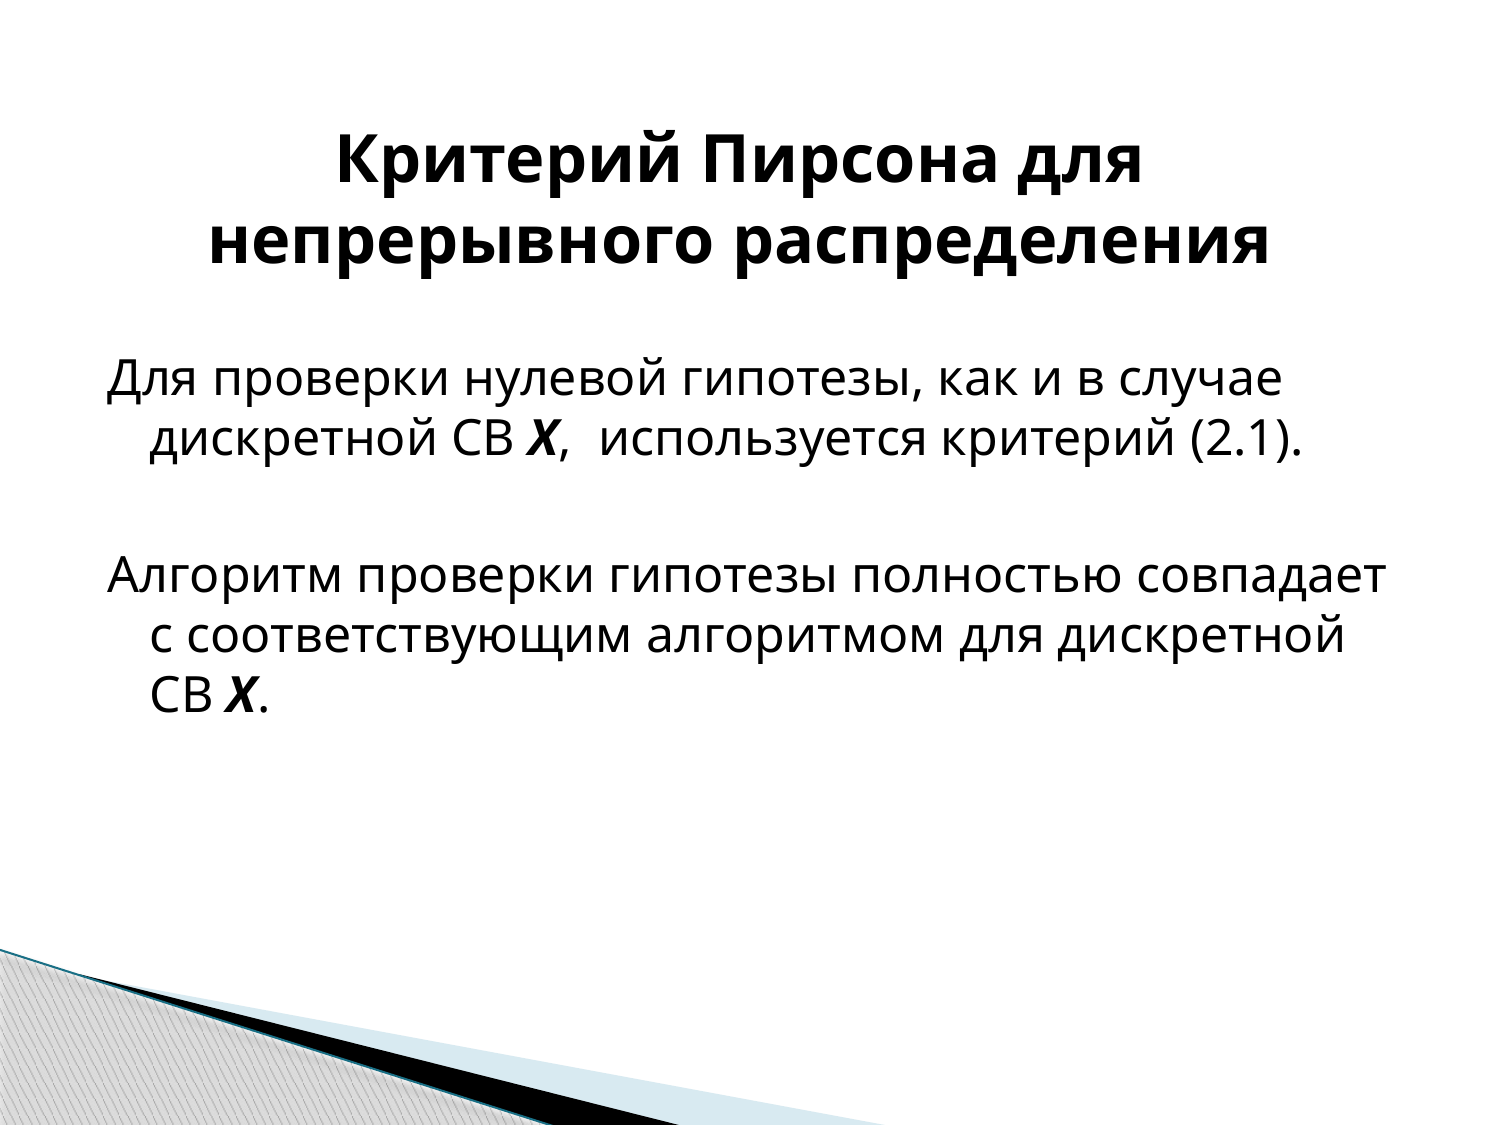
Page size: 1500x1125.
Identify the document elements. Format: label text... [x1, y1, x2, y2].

title Критерий Пирсона для непрерывного распределения [64, 78, 1415, 315]
list Для проверки нулевой гипотезы, как и в случае дискретной СВ X, используется критерий (2.1). Алгоритм проверки гипотезы полностью совпадает с соответствующим алгоритмом для дискретной СВ X. [75, 338, 1425, 858]
